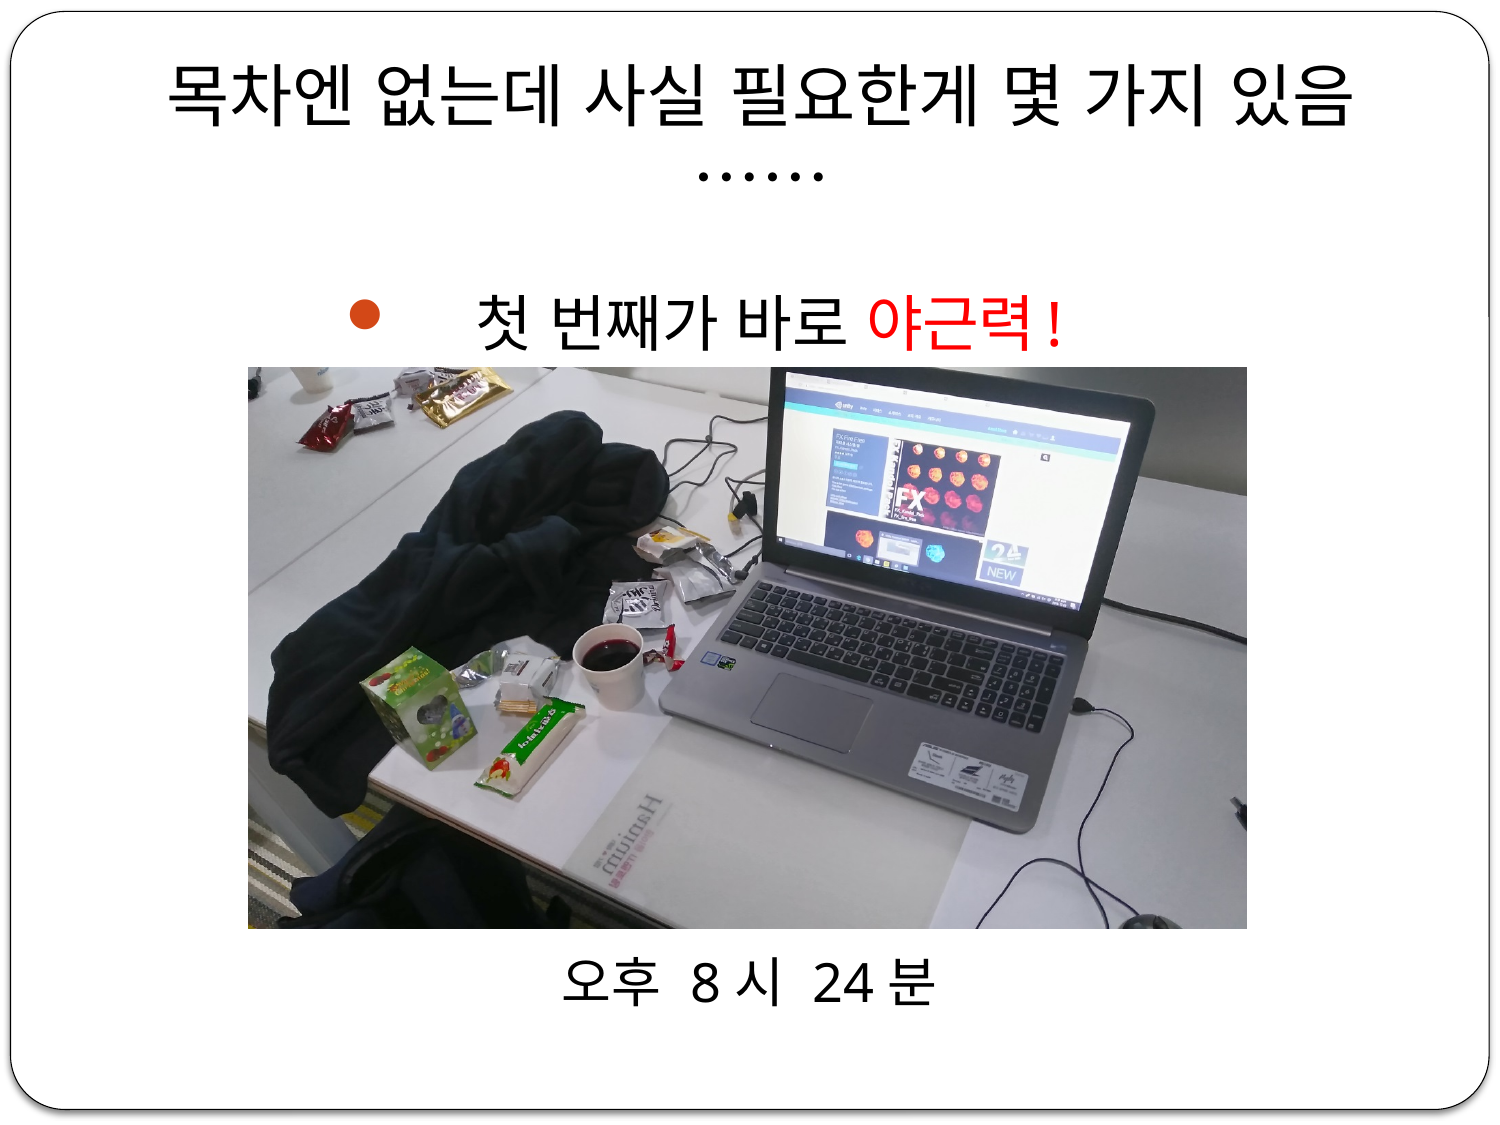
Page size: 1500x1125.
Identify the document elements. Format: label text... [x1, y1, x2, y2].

list 오후 8시 24분 [112, 940, 1388, 1059]
title 목차엔 없는데 사실 필요한게 몇 가지 있음…… [123, 45, 1399, 233]
picture [247, 366, 1247, 929]
text_box 첫 번째가 바로 야근력! [112, 219, 1388, 368]
